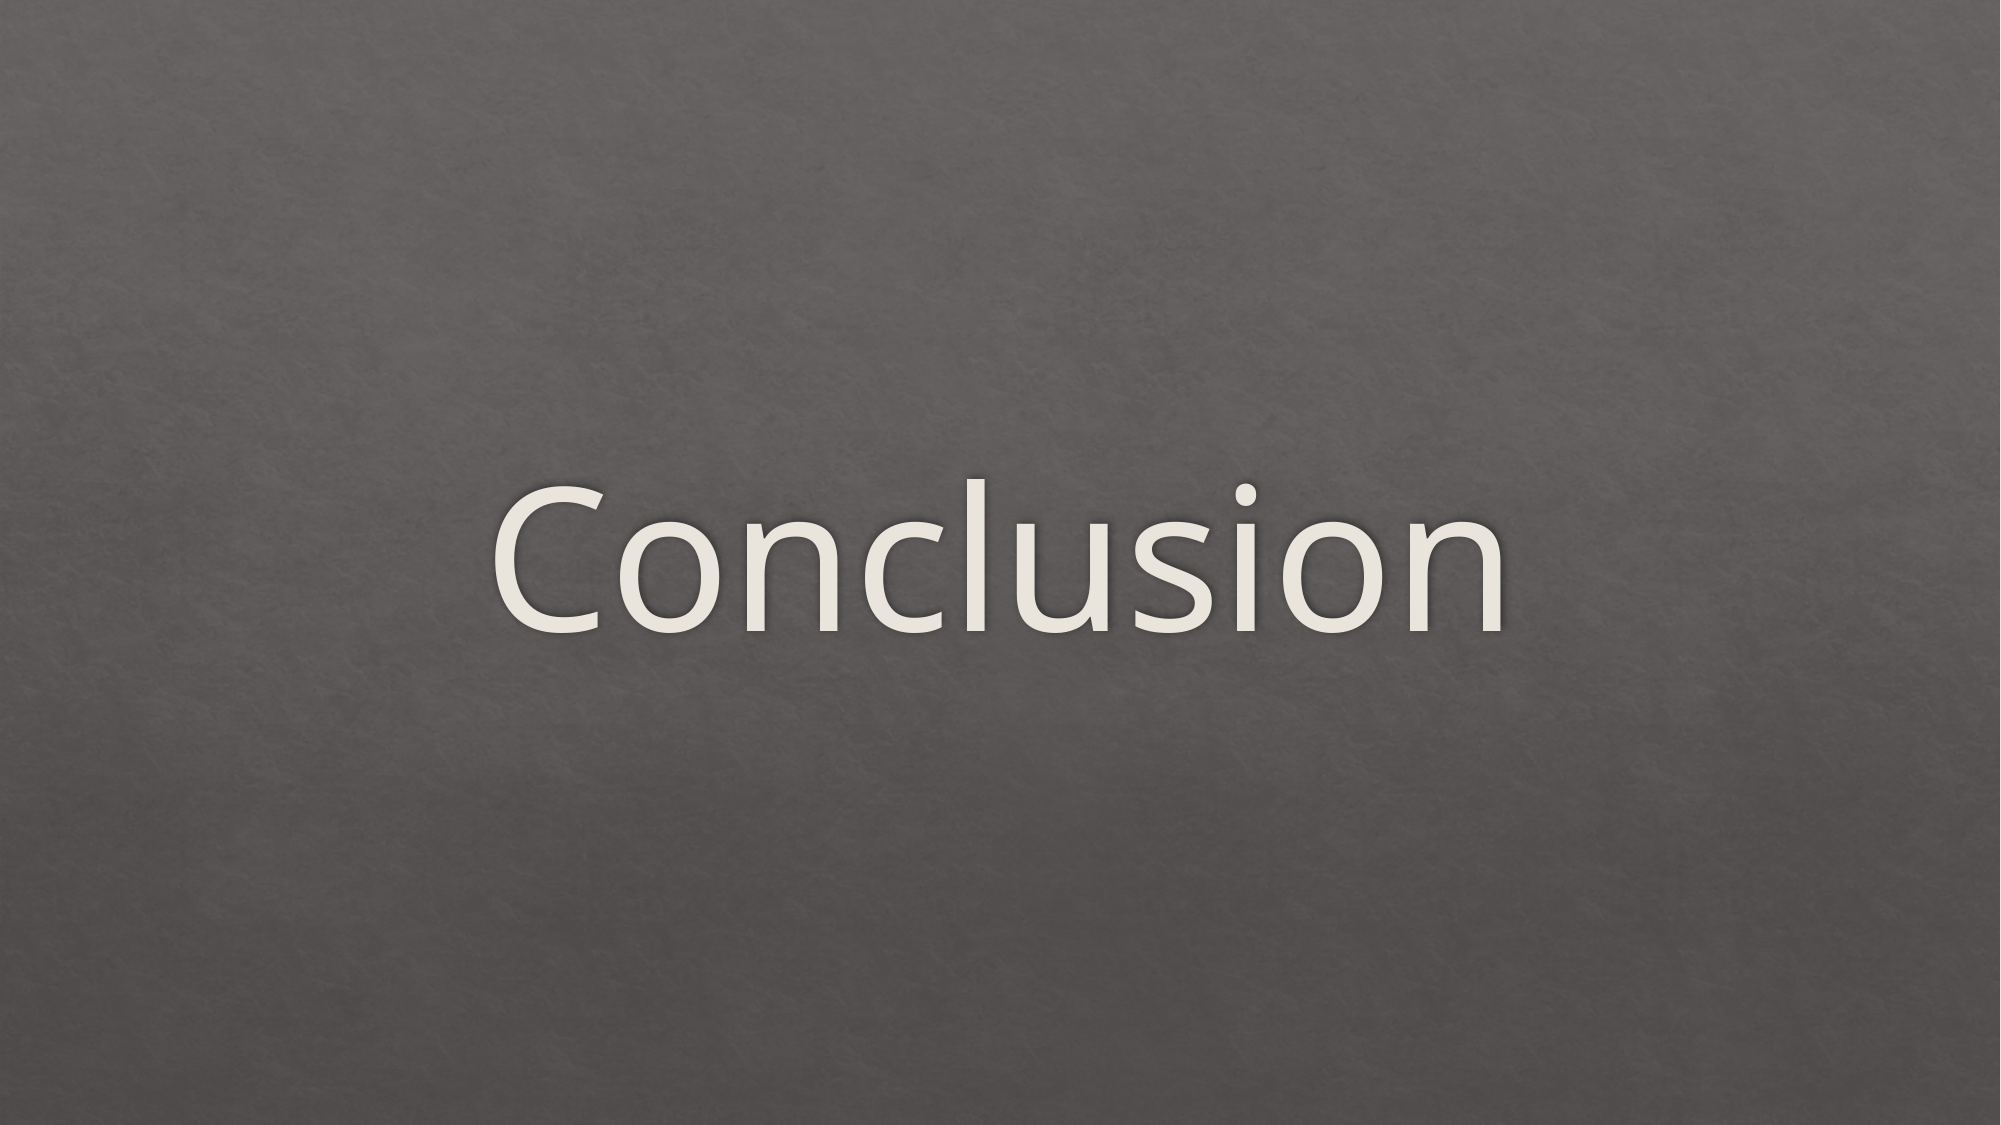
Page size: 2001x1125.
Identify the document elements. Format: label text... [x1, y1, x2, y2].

title Conclusion [117, 371, 1883, 730]
